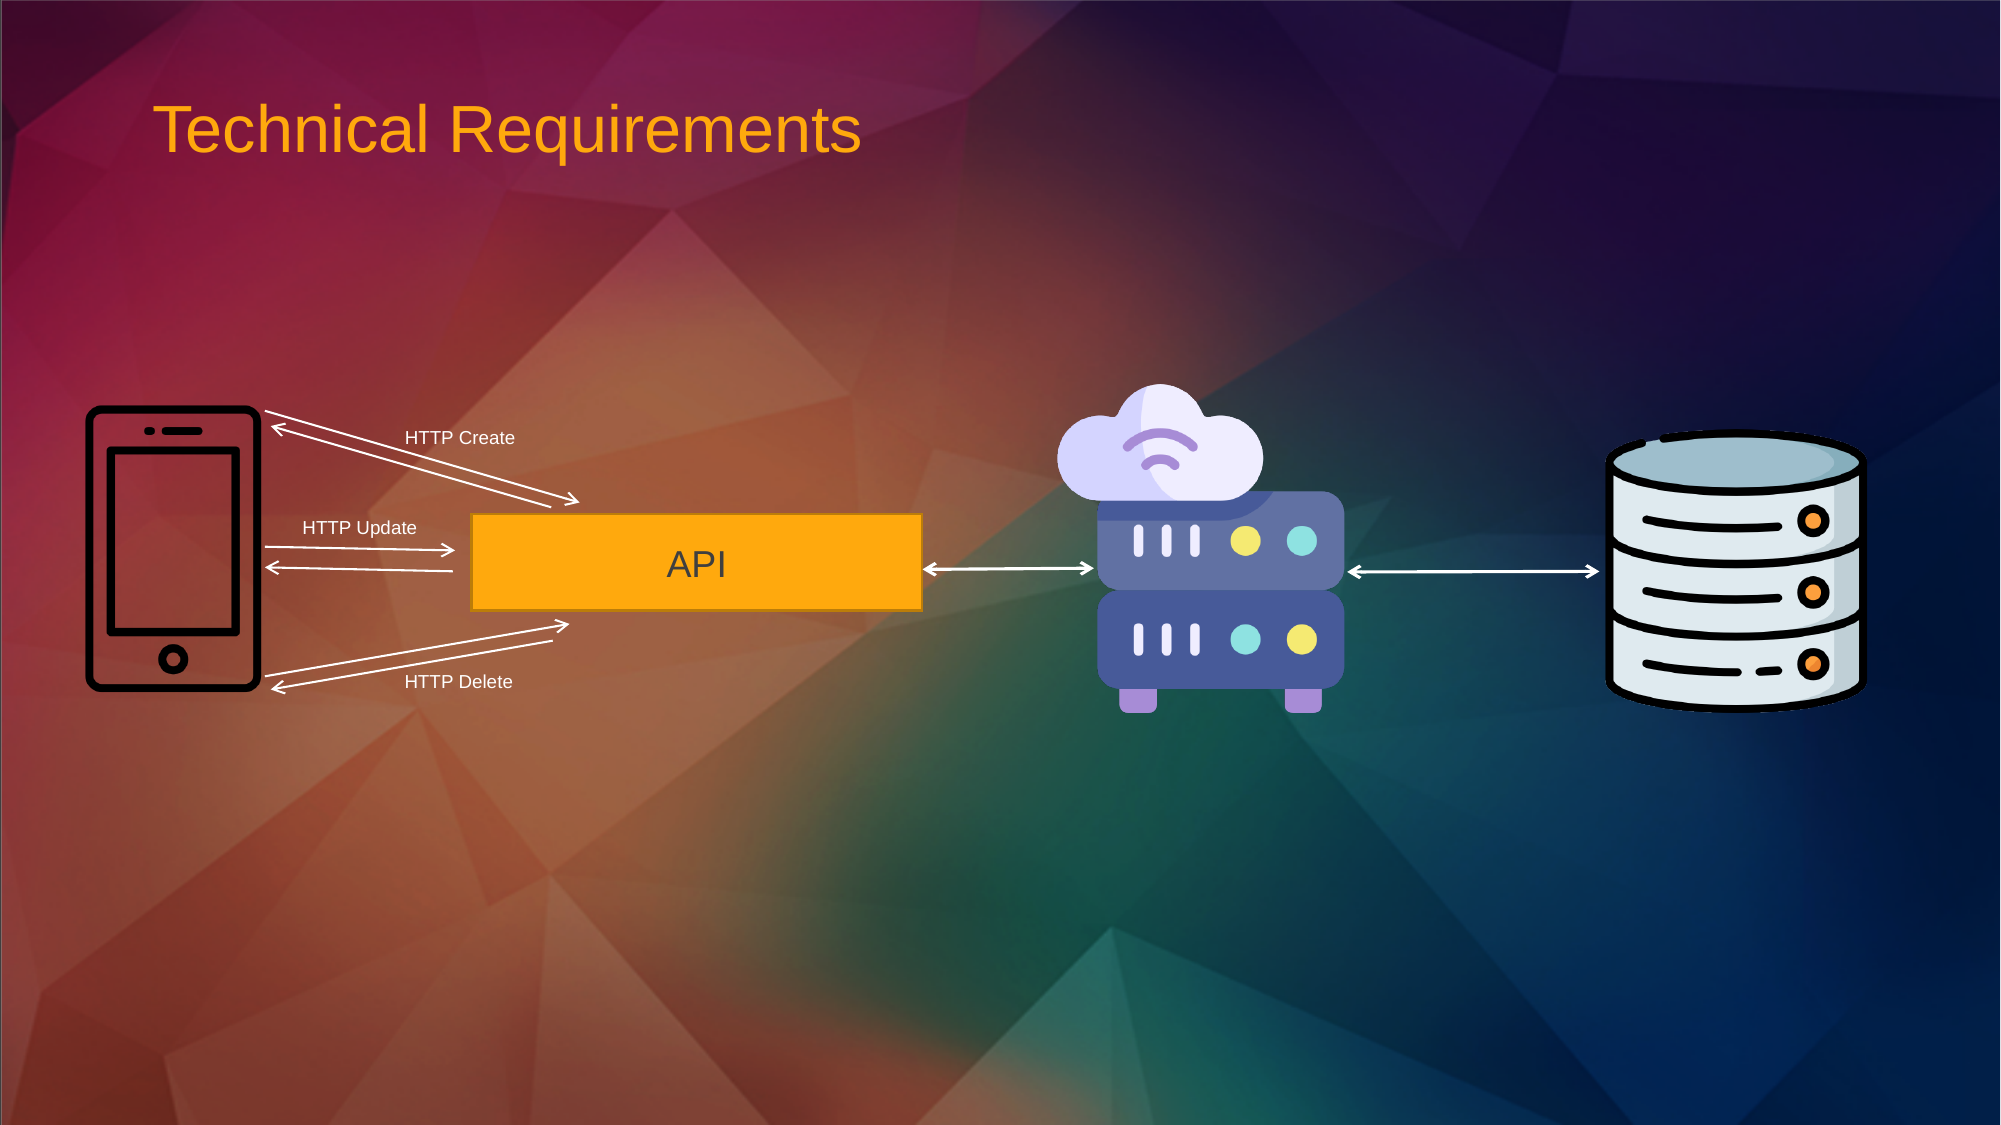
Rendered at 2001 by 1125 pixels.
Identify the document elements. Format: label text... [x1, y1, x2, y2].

title Technical Requirements [137, 59, 1863, 202]
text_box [264, 410, 580, 503]
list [22, 397, 324, 700]
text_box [264, 623, 570, 677]
text_box HTTP Delete [389, 690, 529, 700]
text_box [264, 546, 456, 551]
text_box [270, 425, 552, 508]
text_box API [470, 513, 923, 612]
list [1036, 384, 1365, 713]
picture [3, 1, 2001, 1125]
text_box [264, 567, 453, 572]
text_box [270, 640, 553, 690]
text_box HTTP Update [324, 508, 433, 546]
